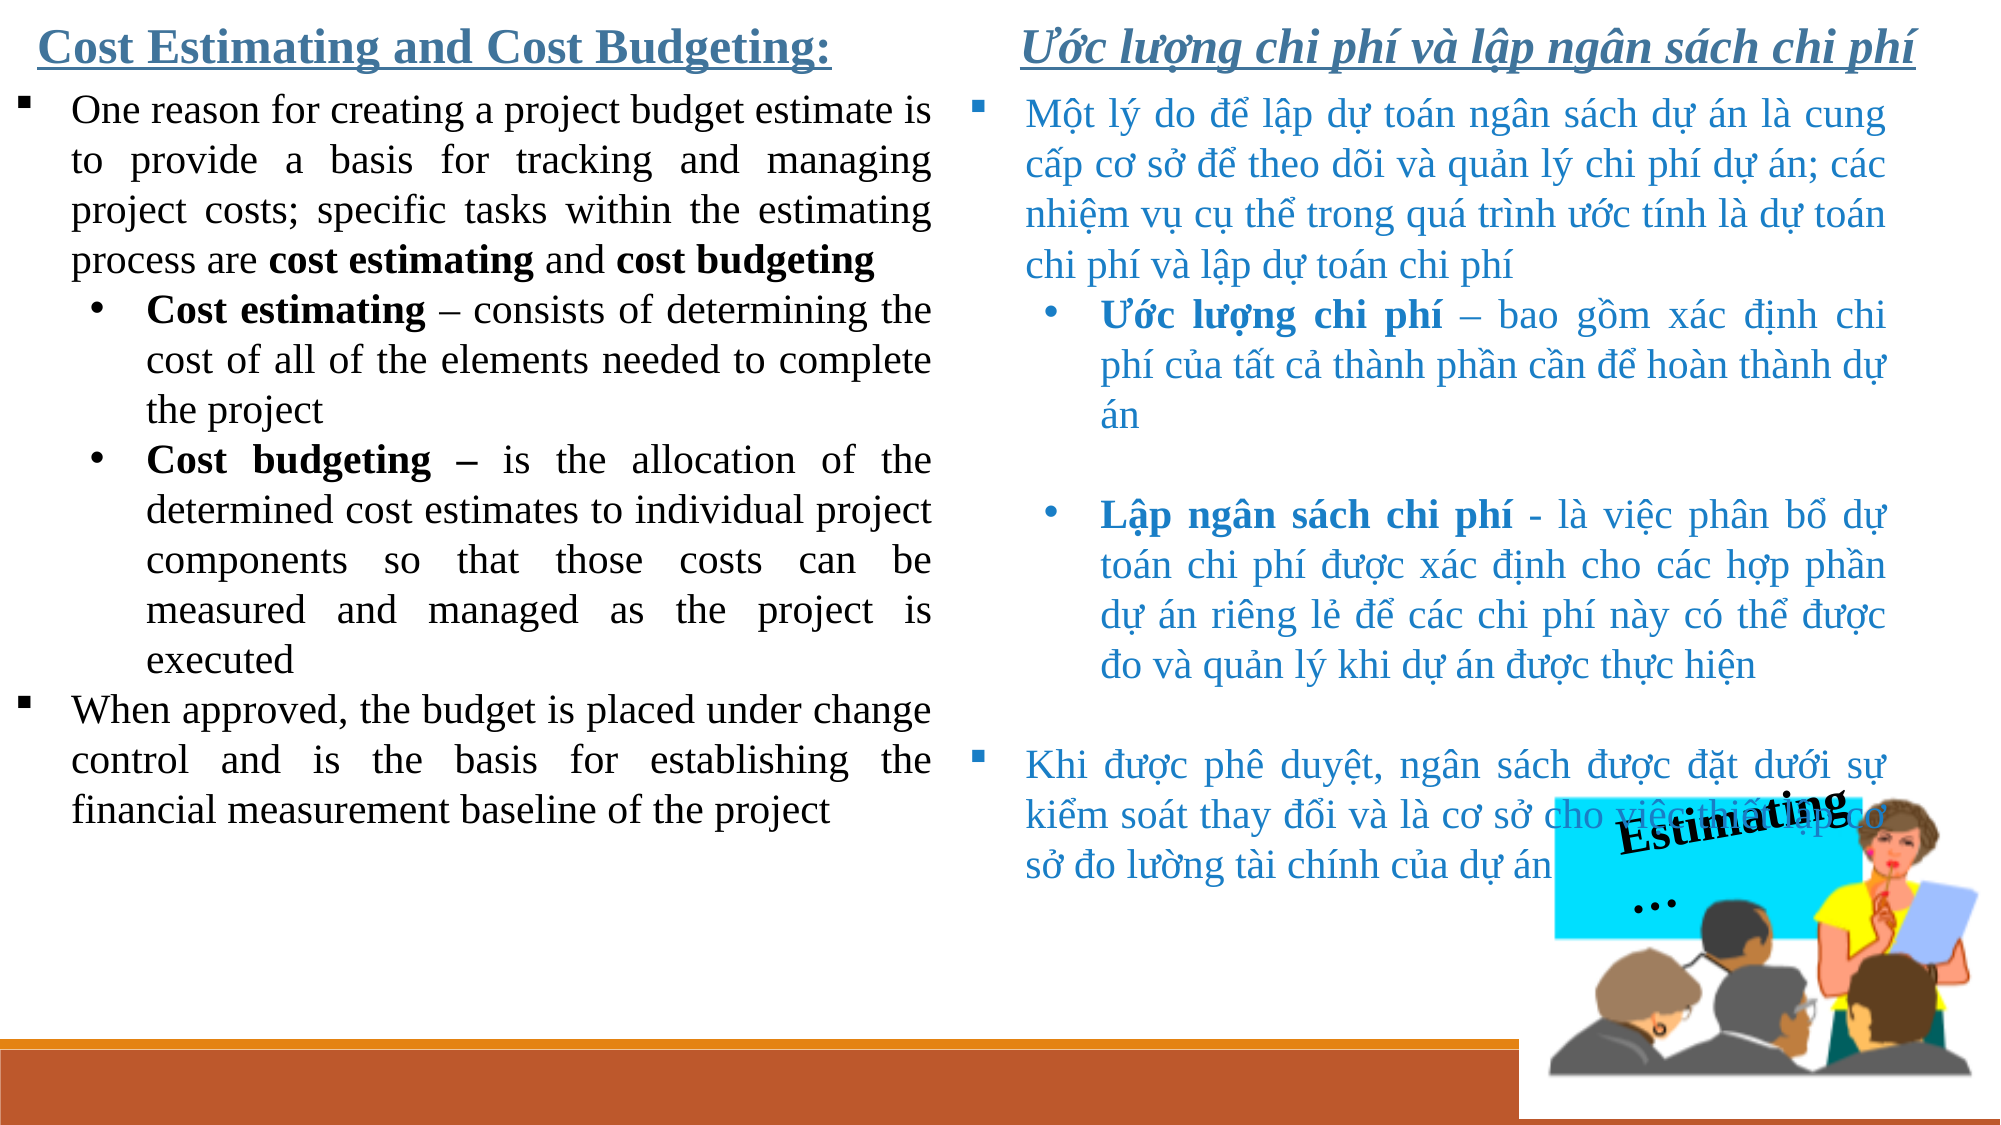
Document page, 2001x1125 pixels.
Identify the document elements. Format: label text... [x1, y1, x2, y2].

text_box One reason for creating a project budget estimate is to provide a basis for tracking and managing project costs; specific tasks within the estimating process are cost estimating and cost budgeting Cost estimating – consists of determining the cost of all of the elements needed to complete the project Cost budgeting – is the allocation of the determined cost estimates to individual project components so that those costs can be measured and managed as the project is executed When approved, the budget is placed under change control and is the basis for establishing the financial measurement baseline of the project [0, 74, 948, 890]
text_box Một lý do để lập dự toán ngân sách dự án là cung cấp cơ sở để theo dõi và quản lý chi phí dự án; các nhiệm vụ cụ thể trong quá trình ước tính là dự toán chi phí và lập dự toán chi phí Ước lượng chi phí – bao gồm xác định chi phí của tất cả thành phần cần để hoàn thành dự án Lập ngân sách chi phí - là việc phân bổ dự toán chi phí được xác định cho các hợp phần dự án riêng lẻ để các chi phí này có thể được đo và quản lý khi dự án được thực hiện Khi được phê duyệt, ngân sách được đặt dưới sự kiểm soát thay đổi và là cơ sở cho việc thiết lập cơ sở đo lường tài chính của dự án [954, 78, 1902, 894]
picture [1518, 758, 2000, 1119]
text_box Cost Estimating and Cost Budgeting: [22, 6, 857, 74]
text_box Ước lượng chi phí và lập ngân sách chi phí [1004, 6, 1953, 82]
